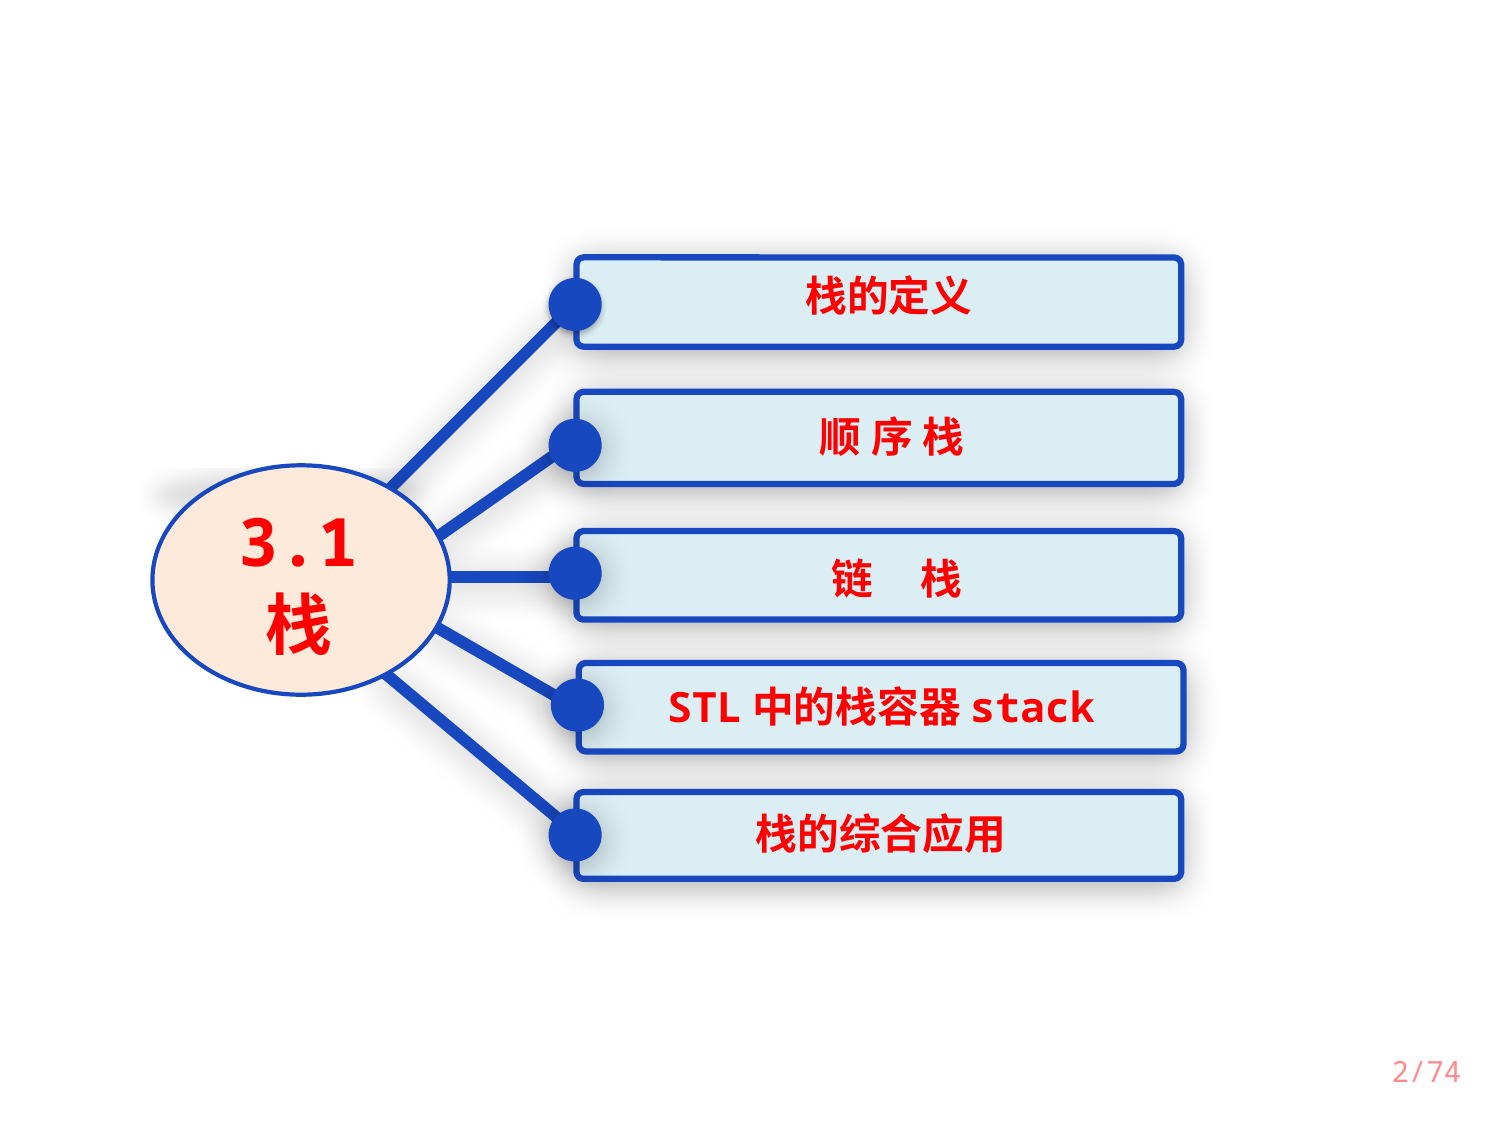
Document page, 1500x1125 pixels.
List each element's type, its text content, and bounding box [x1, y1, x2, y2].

text_box [575, 390, 1182, 485]
text_box [547, 277, 603, 332]
text_box [577, 791, 1182, 880]
text_box [456, 630, 542, 692]
text_box [406, 323, 554, 463]
text_box [550, 677, 605, 733]
text_box [547, 545, 603, 601]
text_box 栈的定义 [608, 272, 1170, 327]
text_box [580, 662, 1185, 753]
text_box [575, 256, 1182, 348]
text_box [577, 530, 1182, 621]
text_box [547, 417, 603, 473]
text_box [409, 703, 548, 812]
text_box 链 栈 [633, 545, 1161, 611]
text_box [547, 807, 603, 863]
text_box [152, 465, 450, 695]
text_box STL中的栈容器stack [618, 673, 1145, 739]
text_box [456, 463, 537, 533]
text_box [456, 570, 530, 584]
text_box 栈的综合应用 [605, 800, 1157, 866]
text_box 顺 序 栈 [633, 403, 1151, 469]
slide_number 2/74 [1328, 1042, 1477, 1103]
